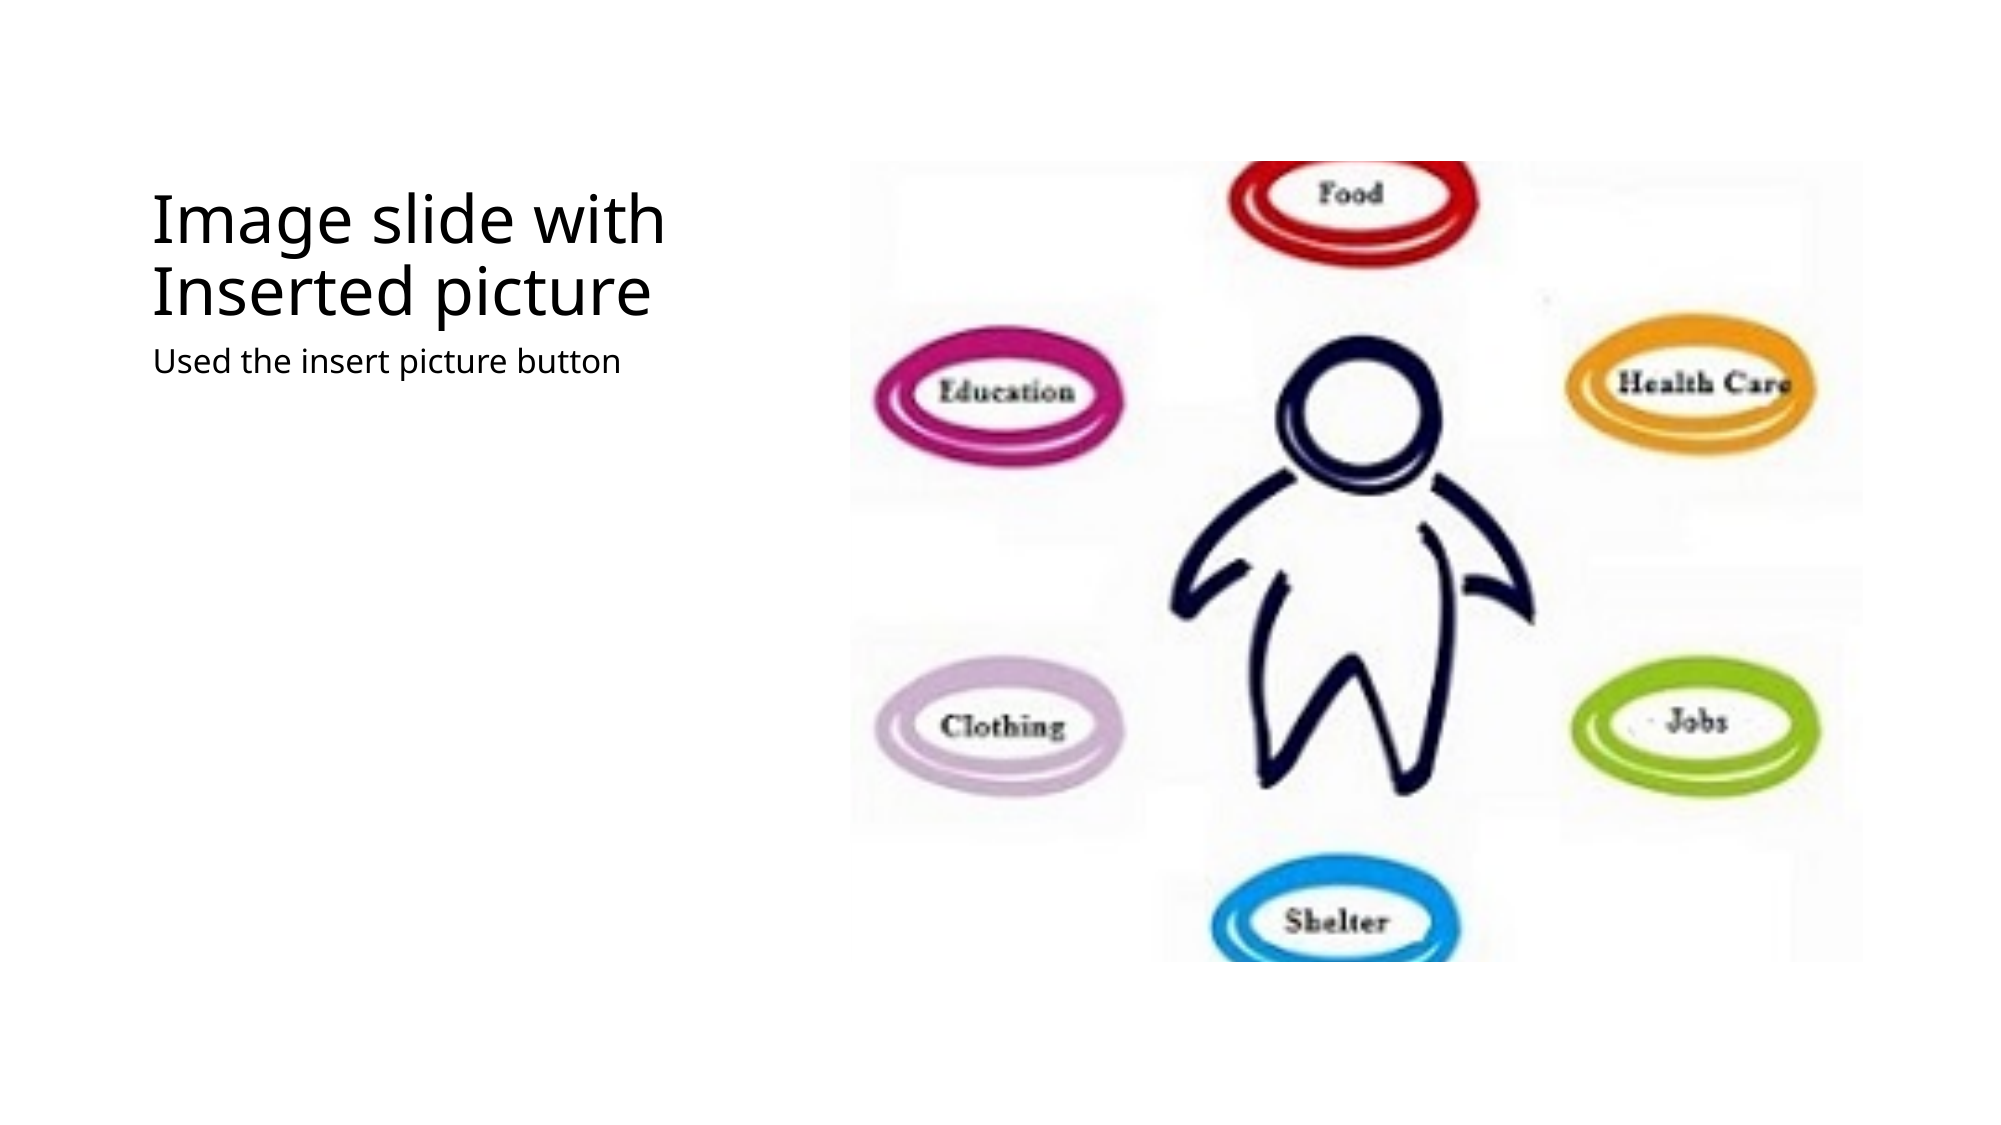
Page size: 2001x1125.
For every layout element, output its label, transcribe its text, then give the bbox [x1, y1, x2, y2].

title Image slide with Inserted picture [137, 75, 783, 337]
picture [849, 161, 1864, 962]
list Used the insert picture button [137, 337, 783, 963]
